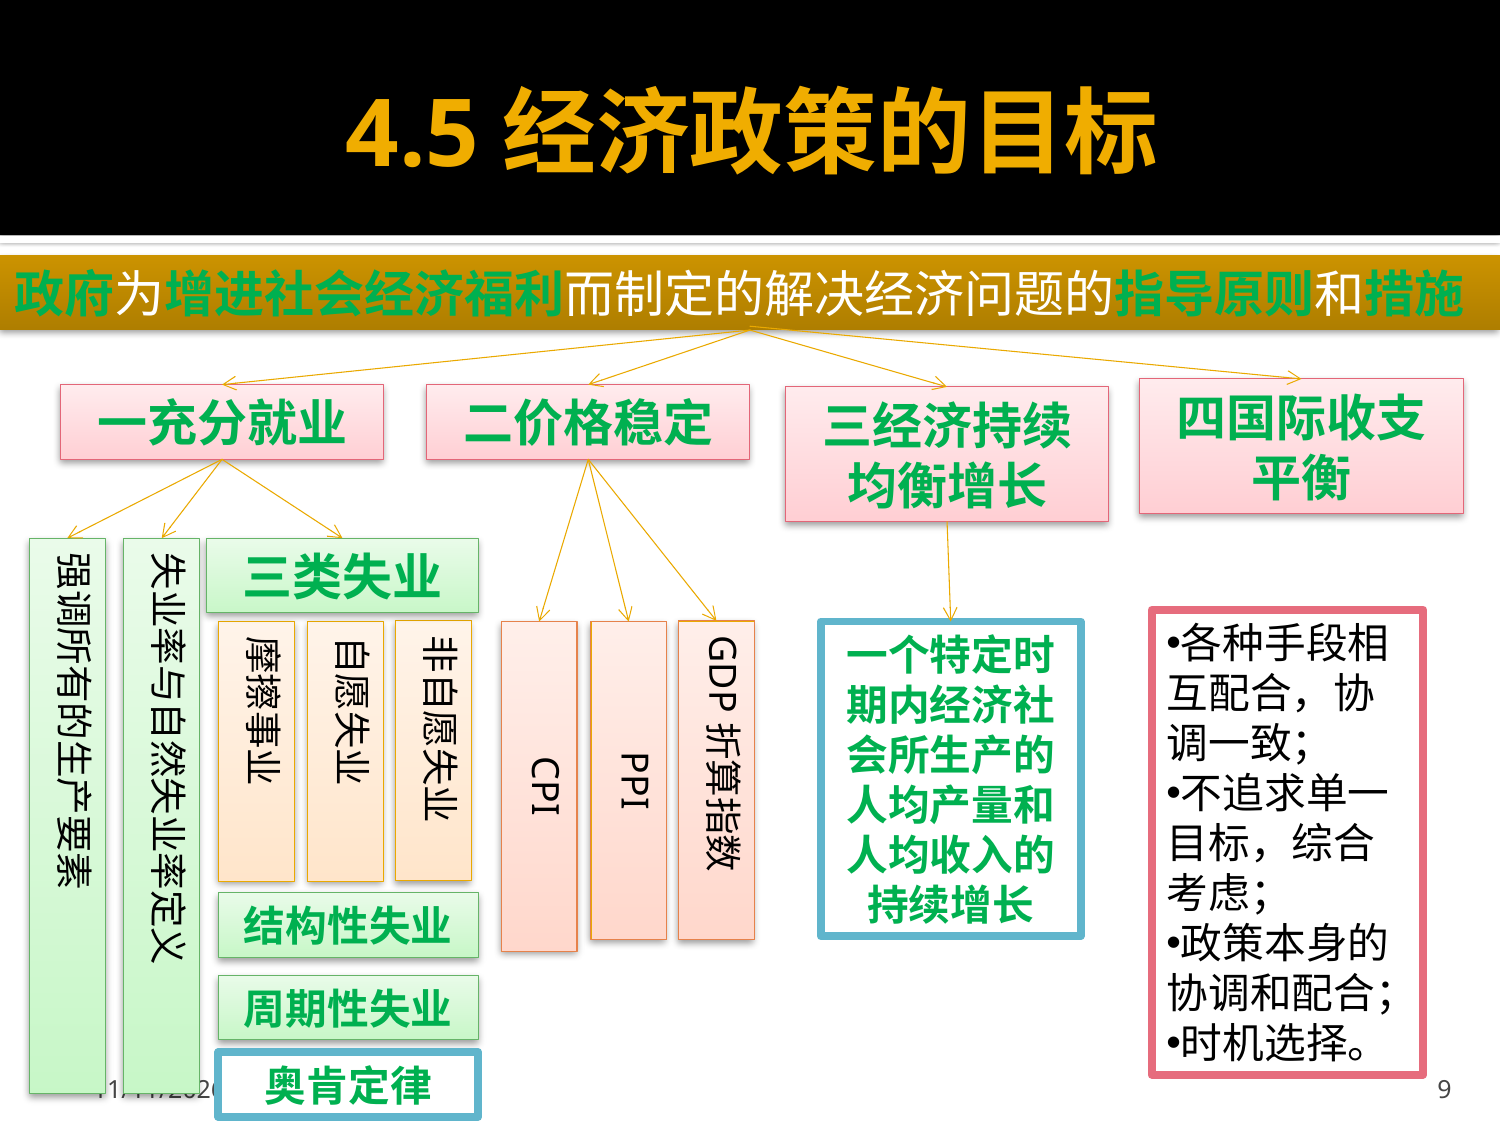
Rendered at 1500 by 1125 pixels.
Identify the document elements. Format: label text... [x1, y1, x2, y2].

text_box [629, 460, 717, 621]
text_box PPI [590, 630, 667, 940]
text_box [749, 326, 1302, 379]
text_box CPI [501, 621, 578, 952]
text_box 失业率与自然失业率定义 [123, 548, 200, 1094]
text_box 奥肯定律 [214, 1048, 482, 1121]
text_box GDP折算指数 [678, 620, 755, 940]
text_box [588, 331, 745, 385]
text_box 一个特定时期内经济社会所生产的人均产量和人均收入的持续增长 [817, 618, 1085, 940]
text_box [222, 460, 343, 539]
text_box 三经济持续均衡增长 [785, 387, 1109, 522]
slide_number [75, 1062, 214, 1108]
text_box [947, 523, 951, 622]
text_box 一充分就业 [60, 384, 384, 460]
title 4.5经济政策的目标 [73, 26, 1424, 232]
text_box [222, 331, 586, 385]
text_box 结构性失业 [218, 892, 479, 958]
text_box 非自愿失业 [395, 621, 472, 881]
slide_number 9 [1345, 1062, 1467, 1108]
text_box 强调所有的生产要素 [29, 538, 106, 1094]
text_box 自愿失业 [307, 621, 384, 882]
text_box 三类失业 [206, 538, 479, 613]
text_box 周期性失业 [218, 975, 479, 1040]
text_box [67, 460, 159, 539]
text_box 摩擦事业 [218, 621, 295, 882]
text_box 各种手段相互配合，协调一致； 不追求单一目标，综合考虑； 政策本身的协调和配合； 时机选择。 [1148, 606, 1427, 1079]
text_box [161, 460, 220, 539]
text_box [588, 460, 629, 622]
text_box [539, 460, 586, 622]
text_box 二价格稳定 [426, 393, 750, 460]
text_box 政府为增进社会经济福利而制定的解决经济问题的指导原则和措施 [0, 255, 1500, 330]
text_box 四国际收支平衡 [1139, 378, 1464, 514]
